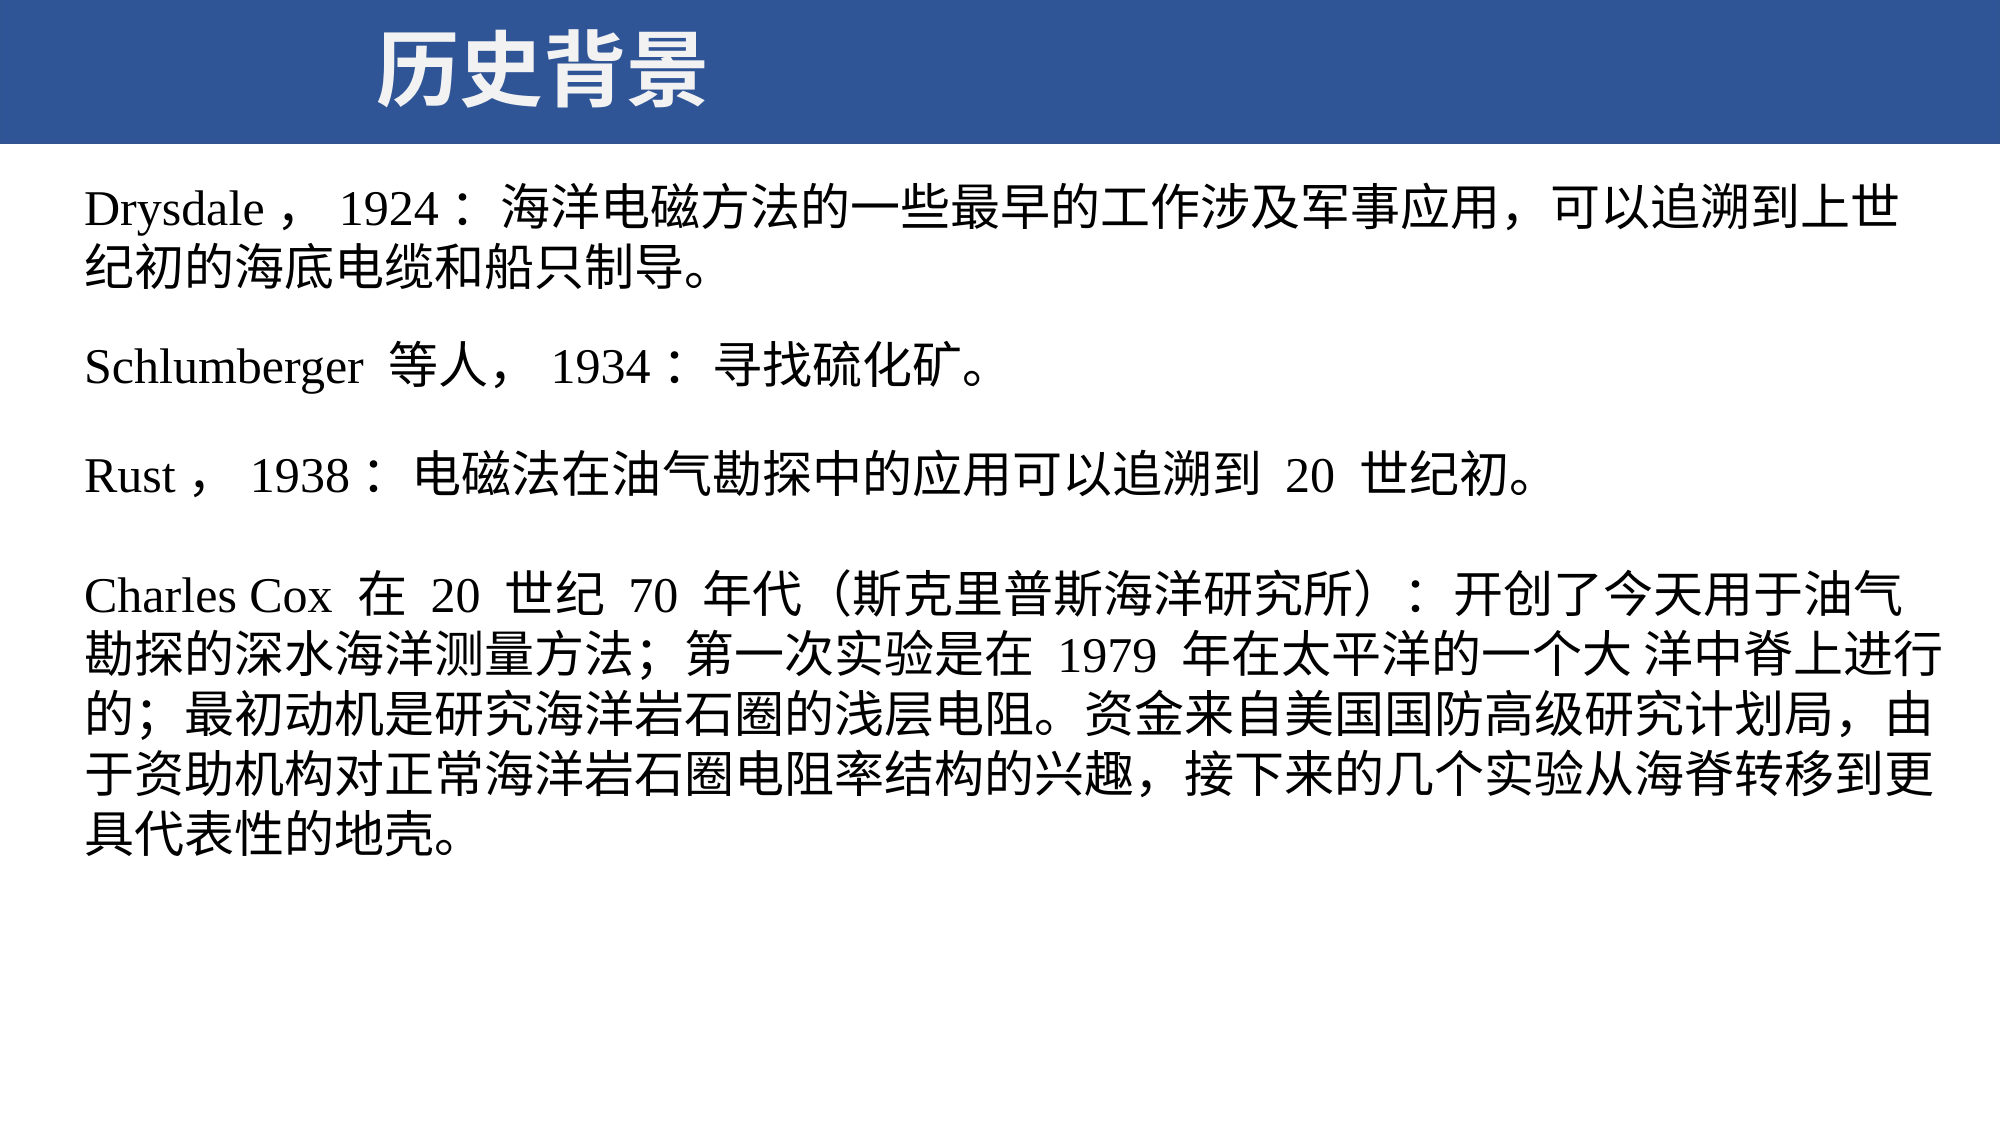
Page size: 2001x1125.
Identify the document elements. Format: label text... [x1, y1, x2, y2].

text_box Rust，1938：电磁法在油气勘探中的应用可以追溯到 20 世纪初。 Charles Cox 在 20 世纪 70 年代（斯克里普斯海洋研究所）：开创了今天用于油气勘探的深水海洋测量方法；第一次实验是在 1979 年在太平洋的一个大 洋中脊上进行的；最初动机是研究海洋岩石圈的浅层电阻。资金来自美国国防高级研究计划局，由于资助机构对正常海洋岩石圈电阻率结构的兴趣，接下来的几个实验从海脊转移到更具代表性的地壳。 [69, 435, 1965, 990]
text_box Schlumberger 等人，1934：寻找硫化矿。 [69, 325, 1070, 401]
text_box 历史背景 [0, 0, 2000, 144]
text_box Drysdale，1924：海洋电磁方法的一些最早的工作涉及军事应用，可以追溯到上世纪初的海底电缆和船只制导。 [69, 168, 1931, 303]
